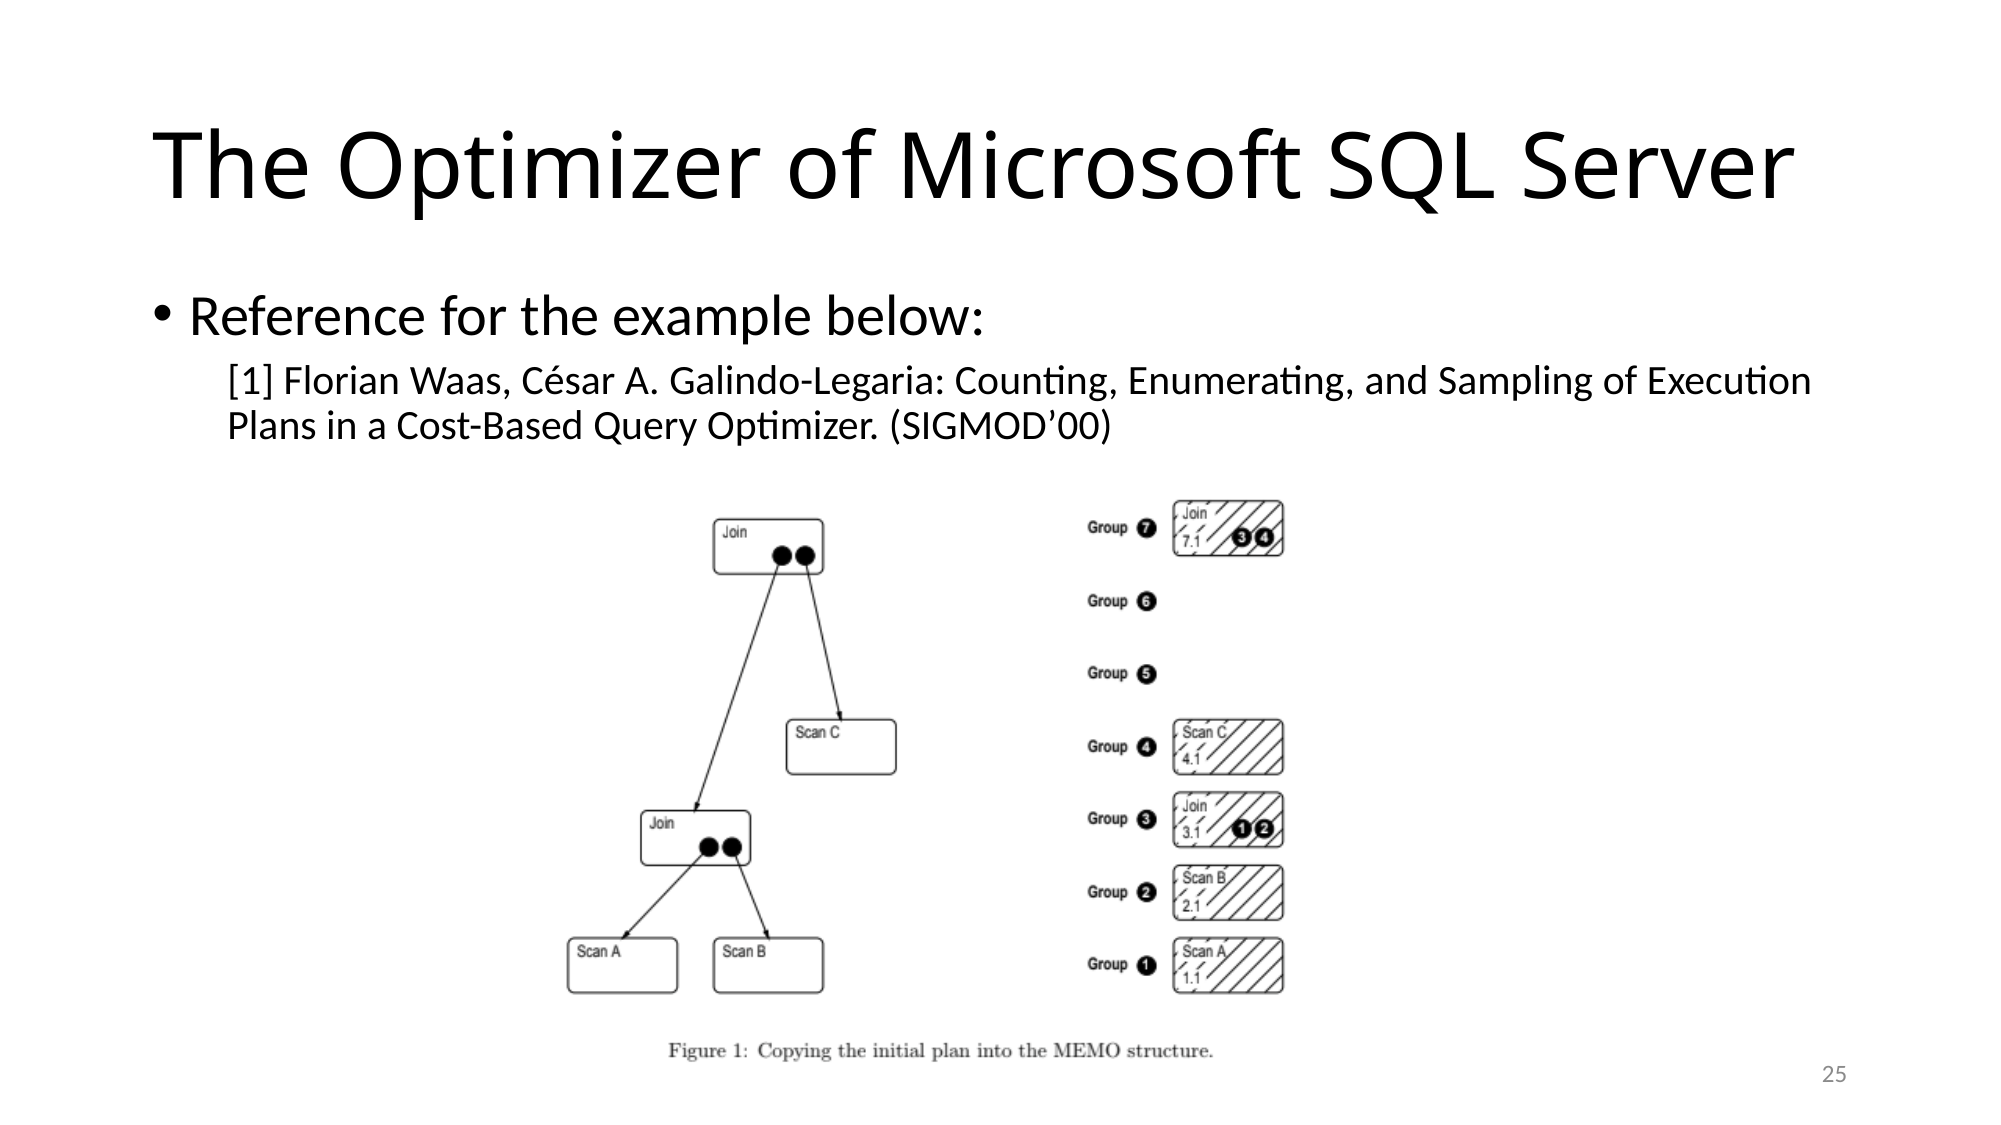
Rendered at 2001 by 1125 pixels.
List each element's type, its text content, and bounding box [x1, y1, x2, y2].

title The Optimizer of Microsoft SQL Server [137, 59, 1863, 277]
list Reference for the example below: [1] Florian Waas, César A. Galindo-Legaria: Counting, Enumerating, and Sampling of Execution Plans in a Cost-Based Query Optimizer. (SIGMOD’00) [137, 277, 1863, 992]
slide_number 25 [1412, 1042, 1863, 1103]
picture [556, 494, 1318, 1073]
